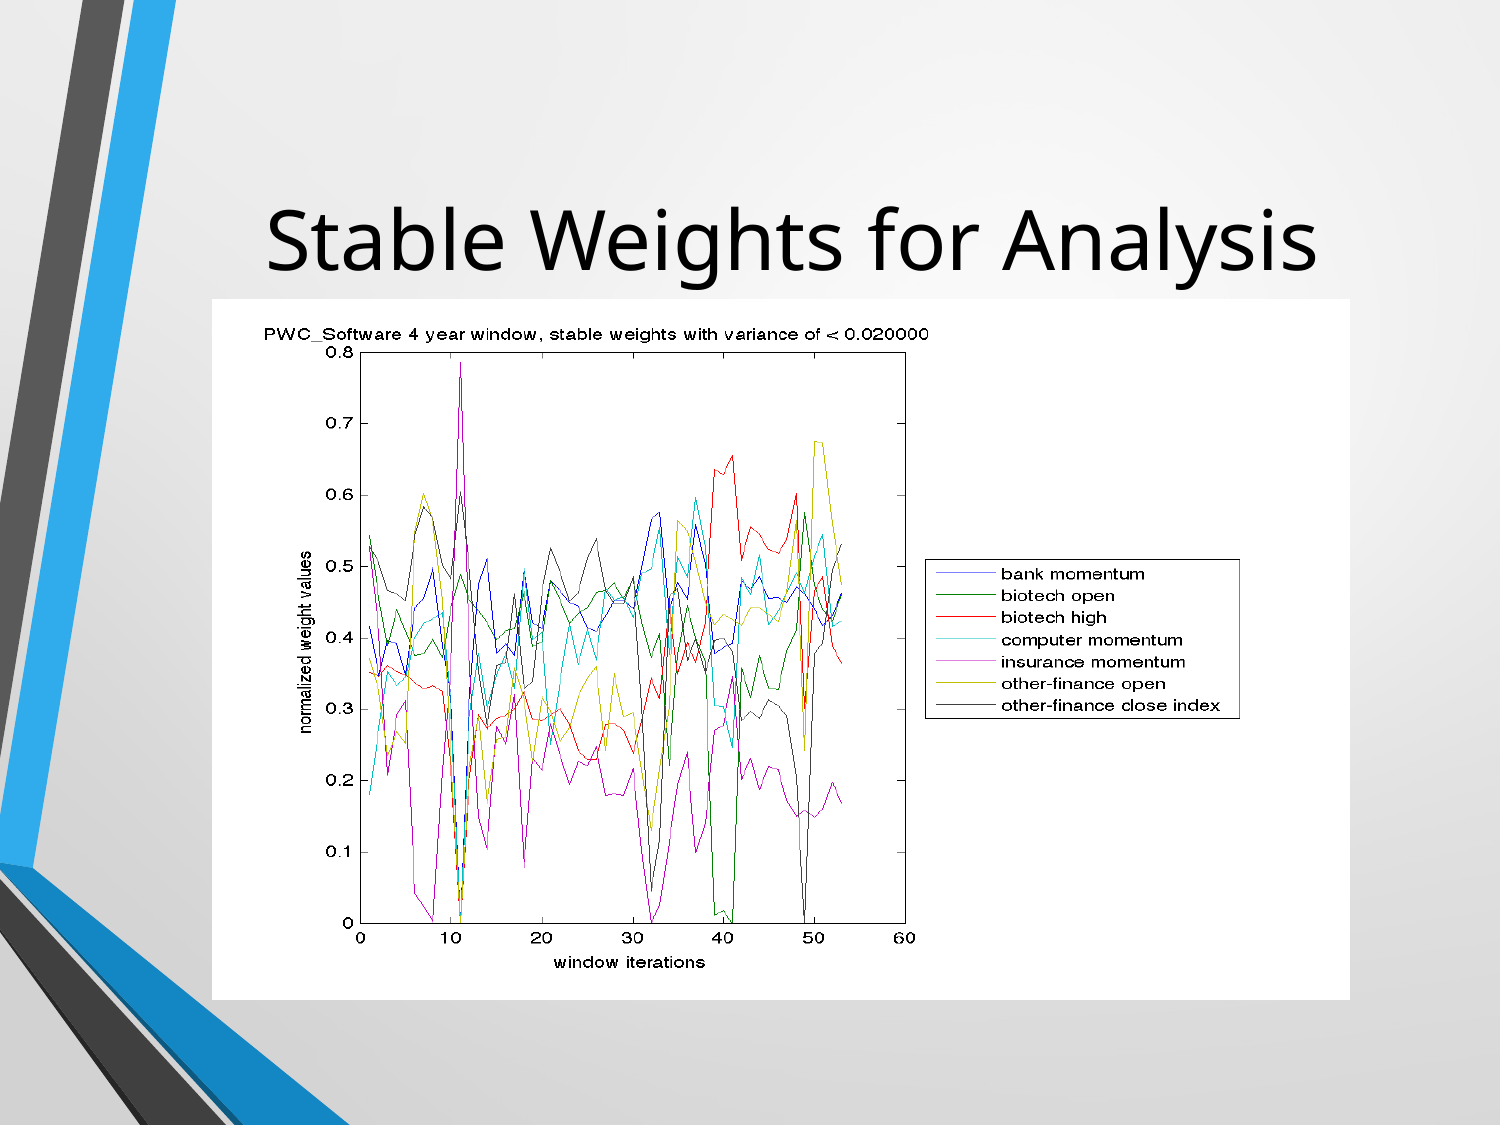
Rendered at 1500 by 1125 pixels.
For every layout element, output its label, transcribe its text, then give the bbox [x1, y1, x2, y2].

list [212, 299, 1351, 1001]
title Stable Weights for Analysis [161, 75, 1425, 400]
